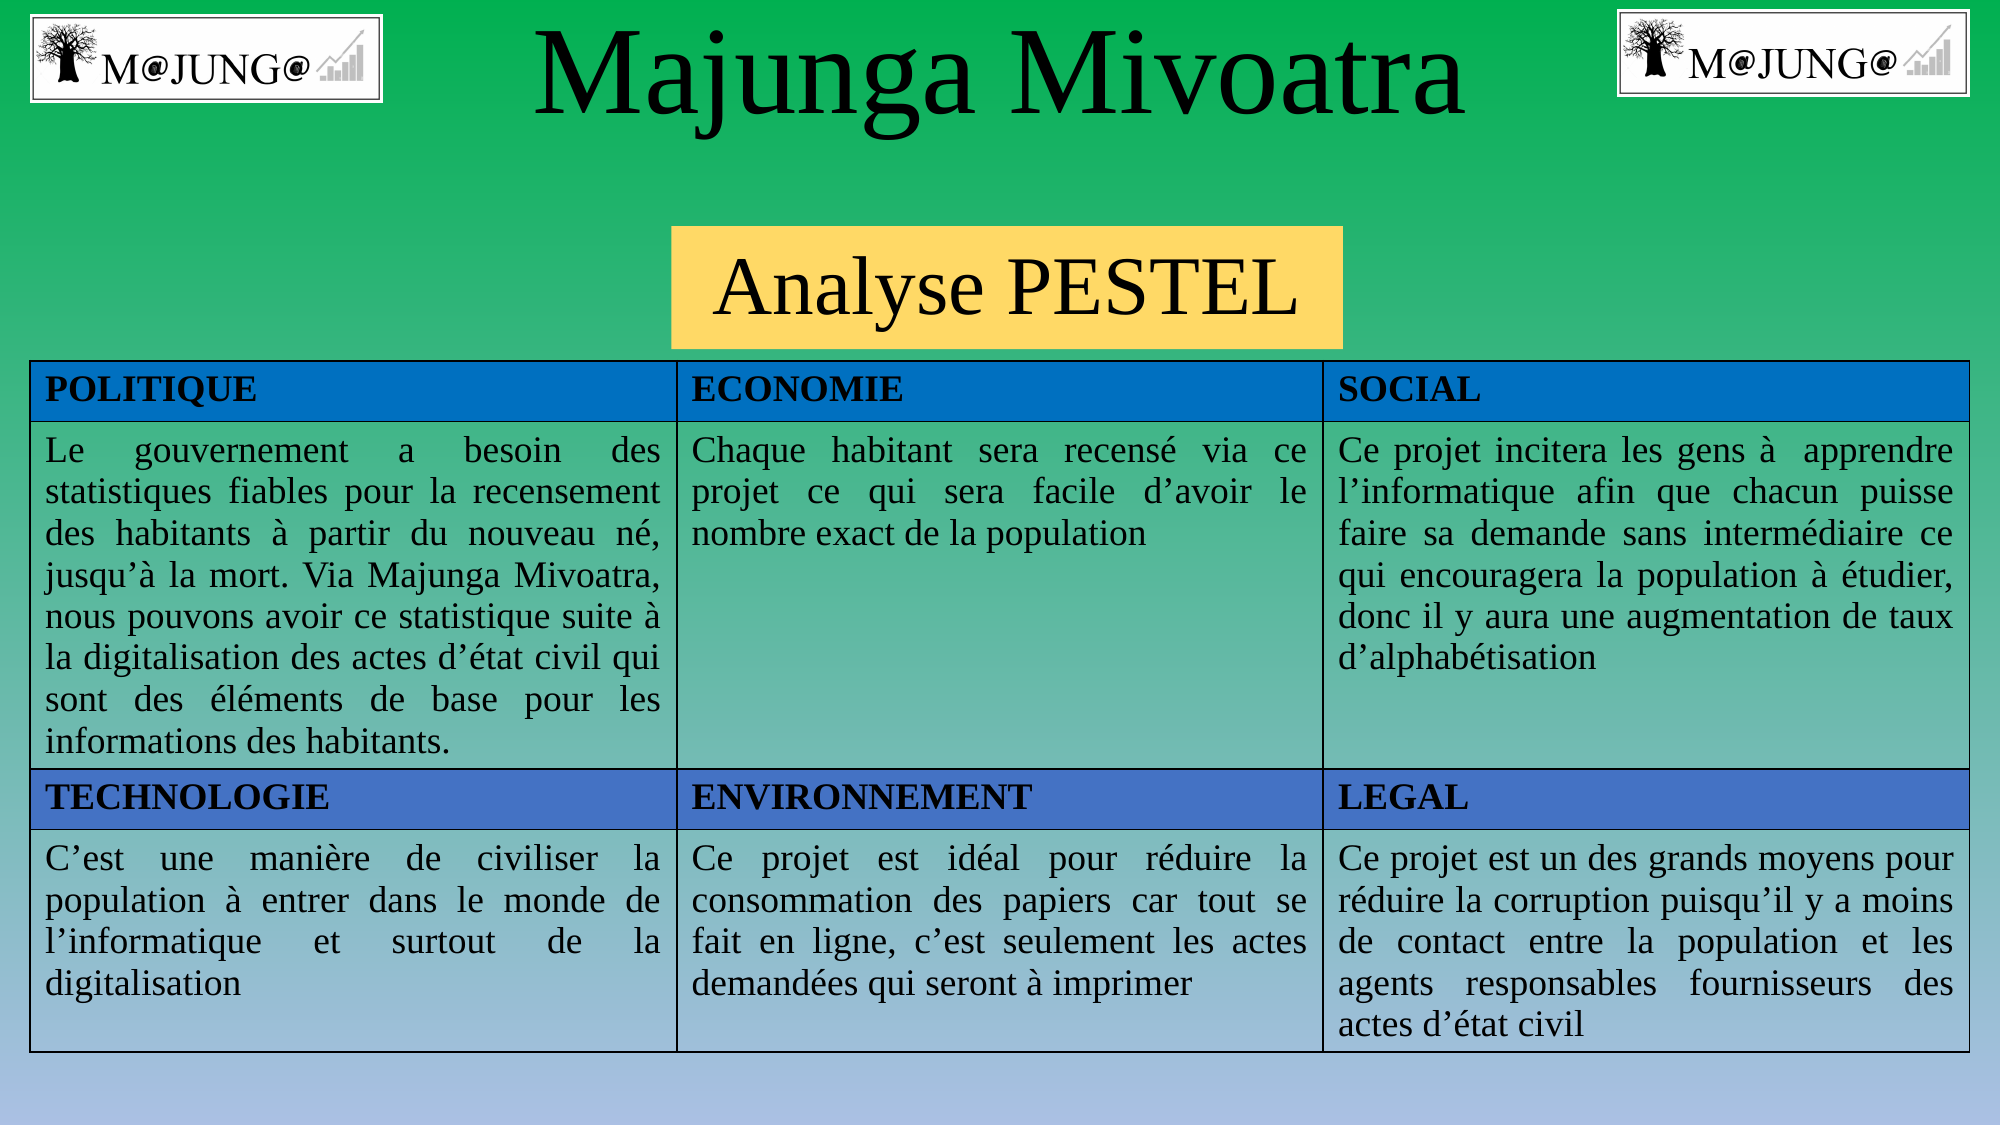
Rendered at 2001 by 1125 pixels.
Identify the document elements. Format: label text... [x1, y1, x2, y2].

title Majunga Mivoatra [137, 0, 1863, 148]
table_header ECONOMIE [678, 362, 1322, 421]
table_cell Ce projet incitera les gens à apprendre l’informatique afin que chacun puisse faire sa demande sans intermédiaire ce qui encouragera la population à étudier, donc il y aura une augmentation de taux d’alphabétisation [1324, 422, 1969, 768]
table_header POLITIQUE [31, 362, 676, 421]
table_cell Chaque habitant sera recensé via ce projet ce qui sera facile d’avoir le nombre exact de la population [678, 422, 1322, 768]
table_cell C’est une manière de civiliser la population à entrer dans le monde de l’informatique et surtout de la digitalisation [31, 830, 676, 1051]
text_box Analyse PESTEL [671, 226, 1343, 350]
table_cell Ce projet est idéal pour réduire la consommation des papiers car tout se fait en ligne, c’est seulement les actes demandées qui seront à imprimer [678, 830, 1322, 1051]
table_cell Ce projet est un des grands moyens pour réduire la corruption puisqu’il y a moins de contact entre la population et les agents responsables fournisseurs des actes d’état civil [1324, 830, 1969, 1051]
table_cell Le gouvernement a besoin des statistiques fiables pour la recensement des habitants à partir du nouveau né, jusqu’à la mort. Via Majunga Mivoatra, nous pouvons avoir ce statistique suite à la digitalisation des actes d’état civil qui sont des éléments de base pour les informations des habitants. [31, 422, 676, 768]
table_cell ENVIRONNEMENT [678, 770, 1322, 829]
table_header SOCIAL [1324, 362, 1969, 421]
picture [1617, 9, 1970, 97]
table_cell TECHNOLOGIE [31, 770, 676, 829]
picture [30, 14, 383, 103]
table_cell LEGAL [1324, 770, 1969, 829]
